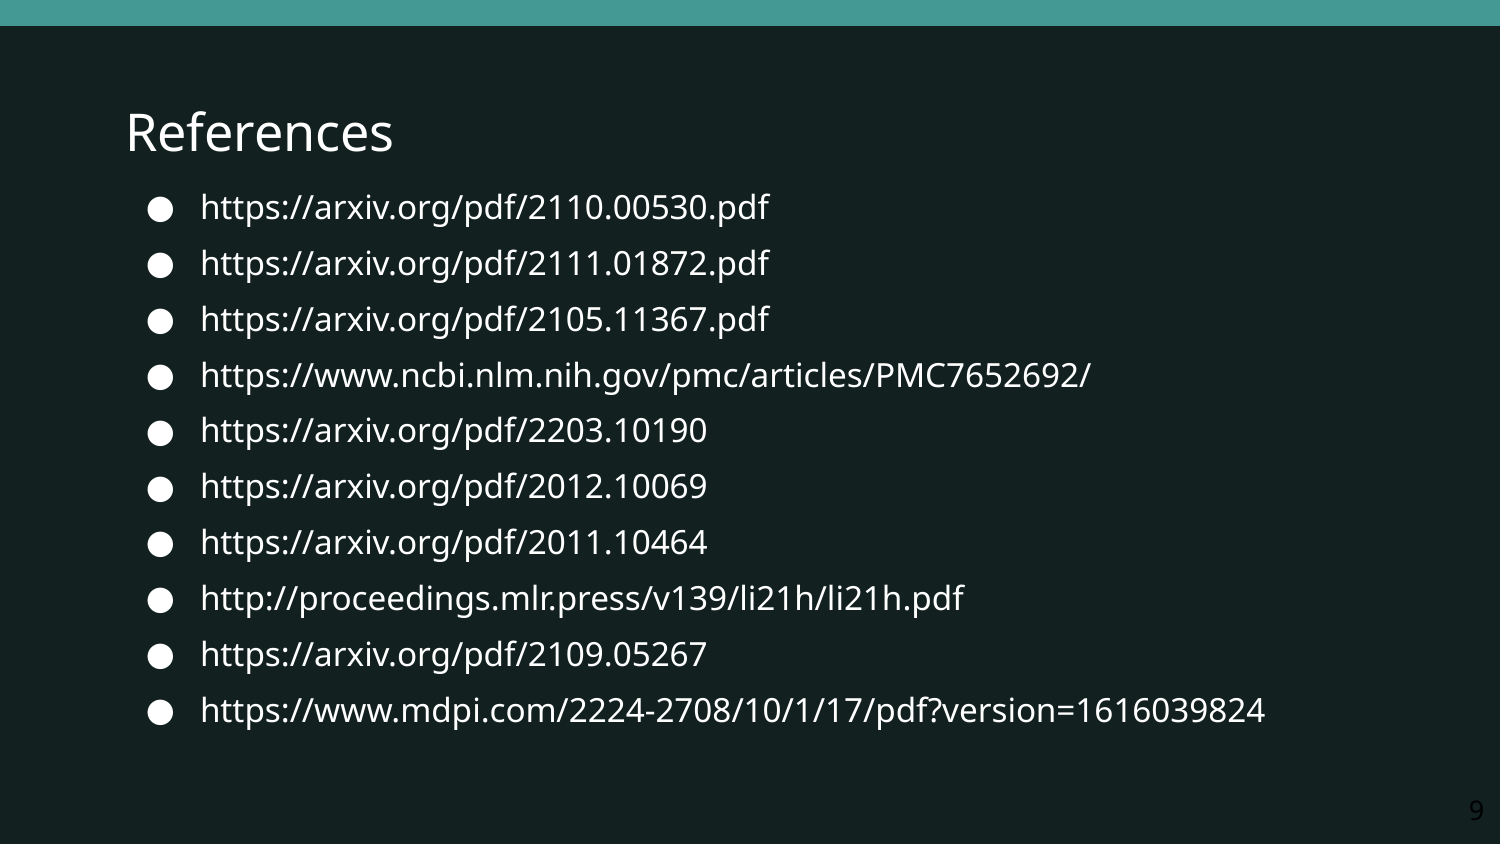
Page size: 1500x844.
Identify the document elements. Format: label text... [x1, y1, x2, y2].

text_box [124, 86, 1392, 313]
text_box https://arxiv.org/pdf/2110.00530.pdf https://arxiv.org/pdf/2111.01872.pdf https://arxiv.org/pdf/2105.11367.pdf https://www.ncbi.nlm.nih.gov/pmc/articles/PMC7652692/ https://arxiv.org/pdf/2203.10190 https://arxiv.org/pdf/2012.10069 https://arxiv.org/pdf/2011.10464 http://proceedings.mlr.press/v139/li21h/li21h.pdf https://arxiv.org/pdf/2109.05267 https://www.mdpi.com/2224-2708/10/1/17/pdf?version=1616039824 [124, 170, 1447, 778]
slide_number ‹#› [1391, 779, 1485, 844]
